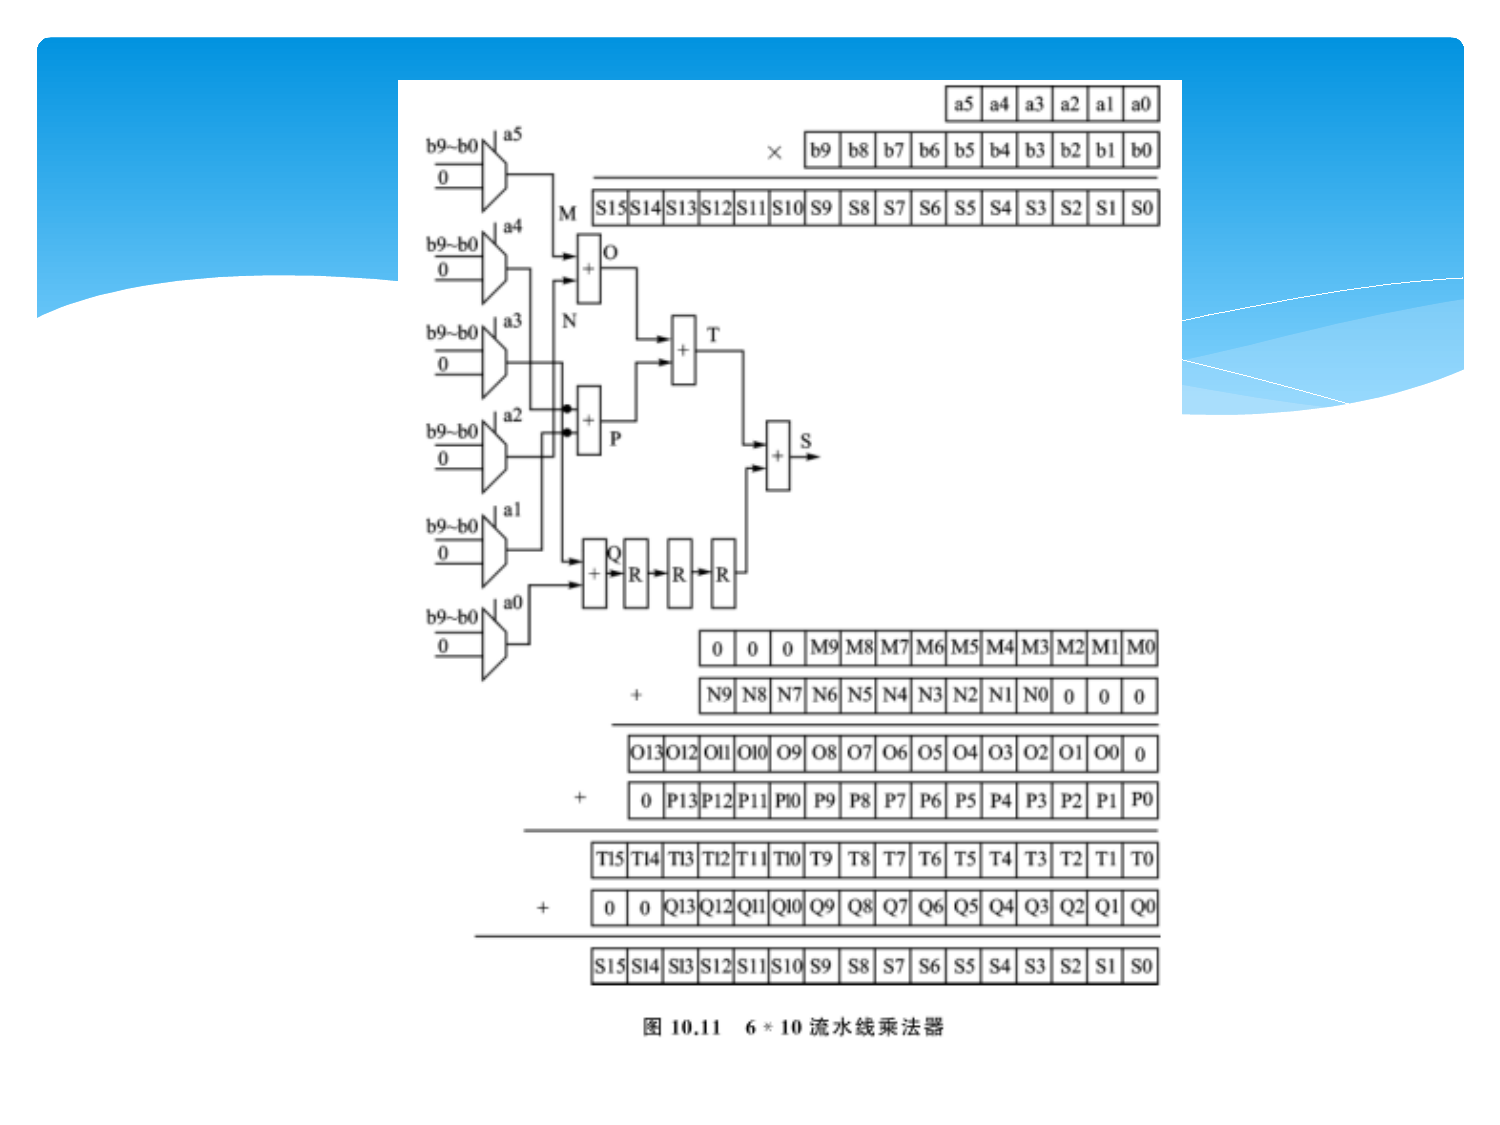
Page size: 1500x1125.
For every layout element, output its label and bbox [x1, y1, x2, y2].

list [397, 80, 1182, 1045]
title [75, 55, 1425, 261]
